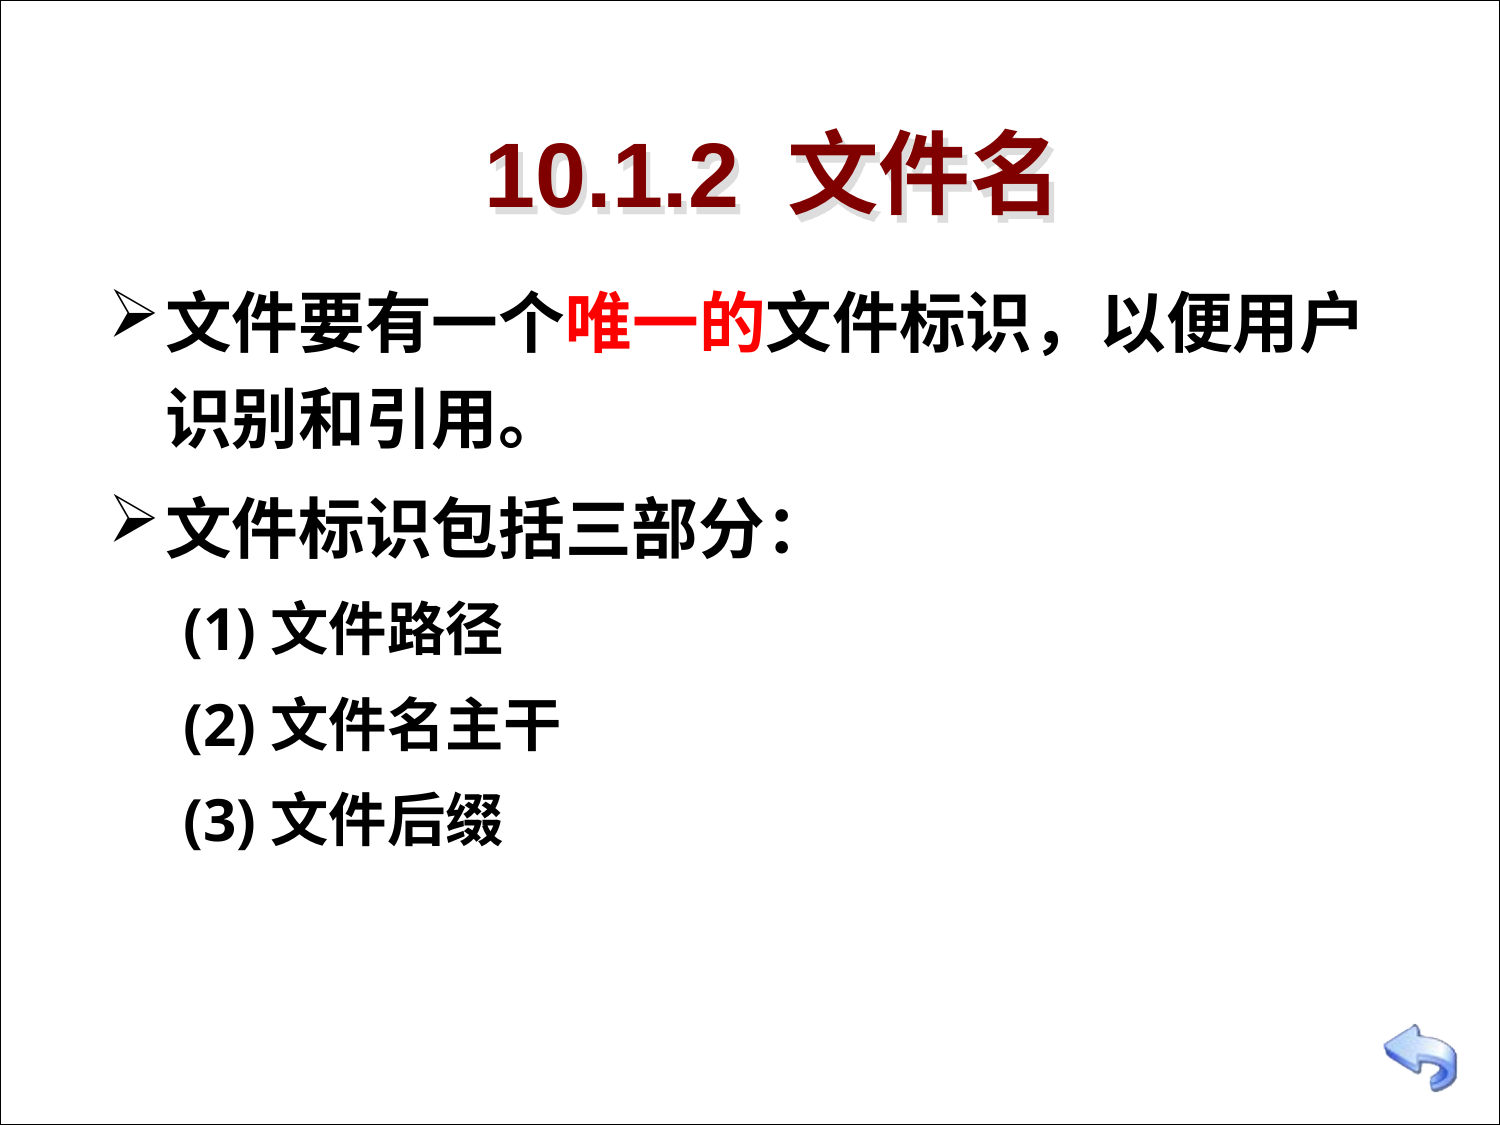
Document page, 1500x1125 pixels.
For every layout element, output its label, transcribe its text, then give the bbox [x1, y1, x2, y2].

list 文件要有一个唯一的文件标识，以便用户识别和引用。 文件标识包括三部分： (1)文件路径 (2)文件名主干 (3)文件后缀 [93, 257, 1430, 997]
picture [1382, 1019, 1461, 1097]
title 10.1.2 文件名 [46, 108, 1500, 235]
